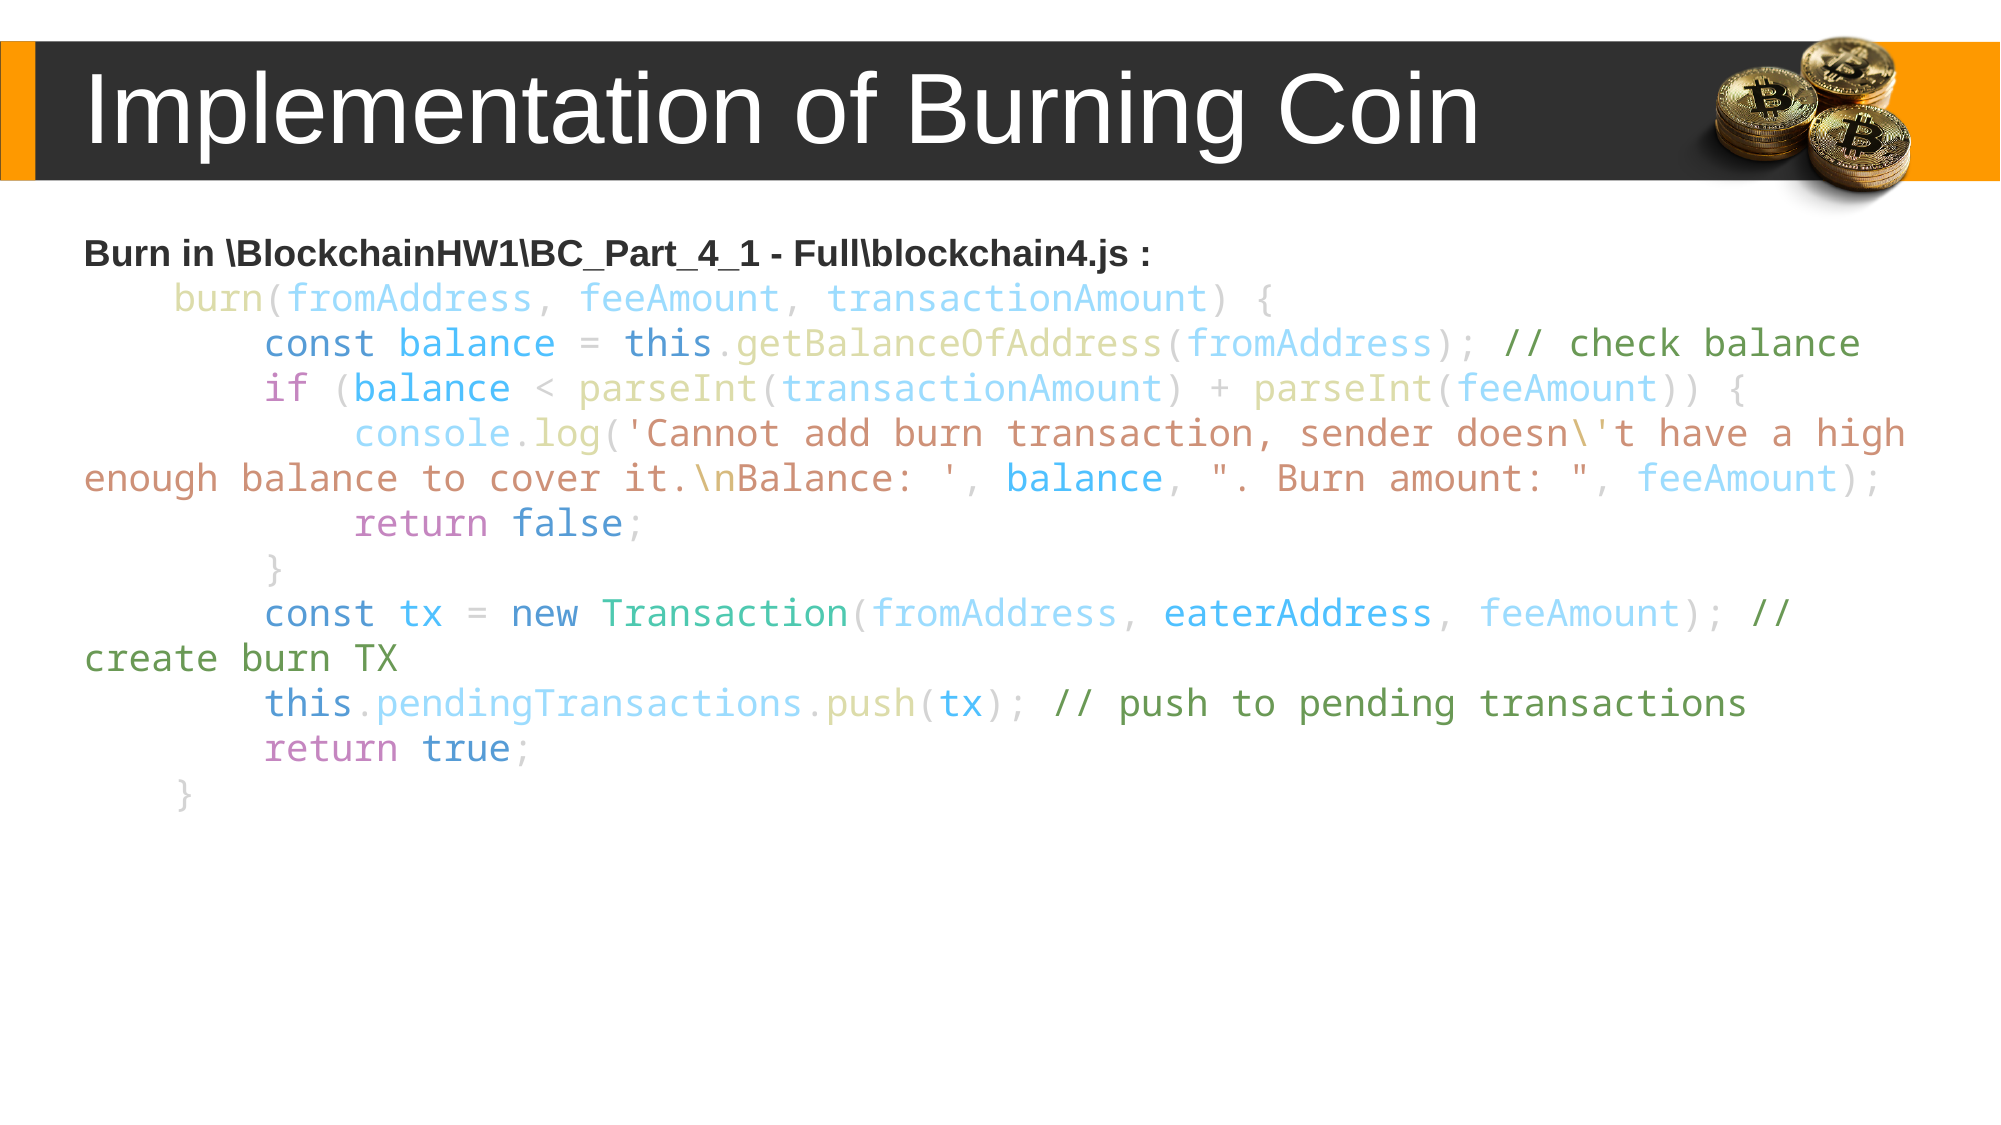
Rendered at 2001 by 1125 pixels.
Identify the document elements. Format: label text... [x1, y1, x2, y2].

picture [1673, 32, 1913, 221]
list Implementation of Burning Coin [69, 51, 1524, 171]
text_box Burn in \BlockchainHW1\BC_Part_4_1 - Full\blockchain4.js : burn(fromAddress, feeAmount, transactionAmount) { const balance = this.getBalanceOfAddress(fromAddress); // check balance if (balance < parseInt(transactionAmount) + parseInt(feeAmount)) { console.log('Cannot add burn transaction, sender doesn\'t have a high enough balance to cover it.\nBalance: ', balance, ". Burn amount: ", feeAmount); return false; } const tx = new Transaction(fromAddress, eaterAddress, feeAmount); // create burn TX this.pendingTransactions.push(tx); // push to pending transactions return true; } [69, 221, 1944, 1002]
